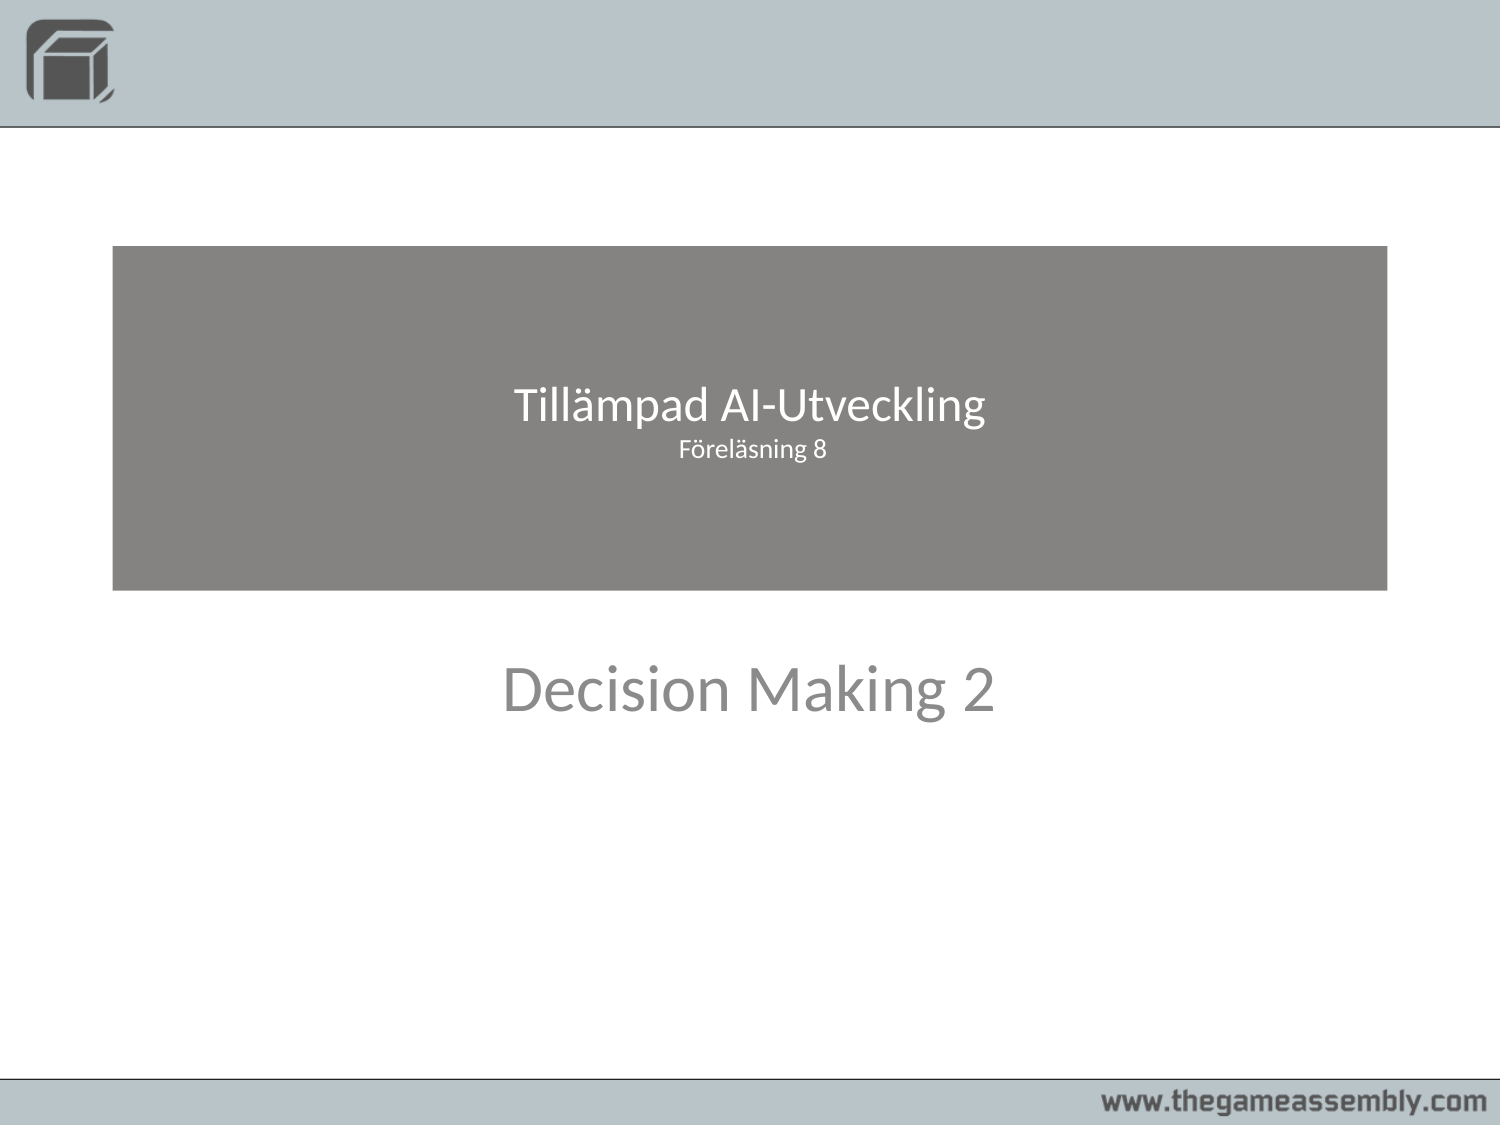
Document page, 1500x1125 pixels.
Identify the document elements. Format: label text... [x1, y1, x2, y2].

subtitle Decision Making 2 [225, 637, 1275, 925]
title Tillämpad AI-Utveckling Föreläsning 8 [112, 246, 1388, 591]
picture [0, 0, 1500, 1125]
